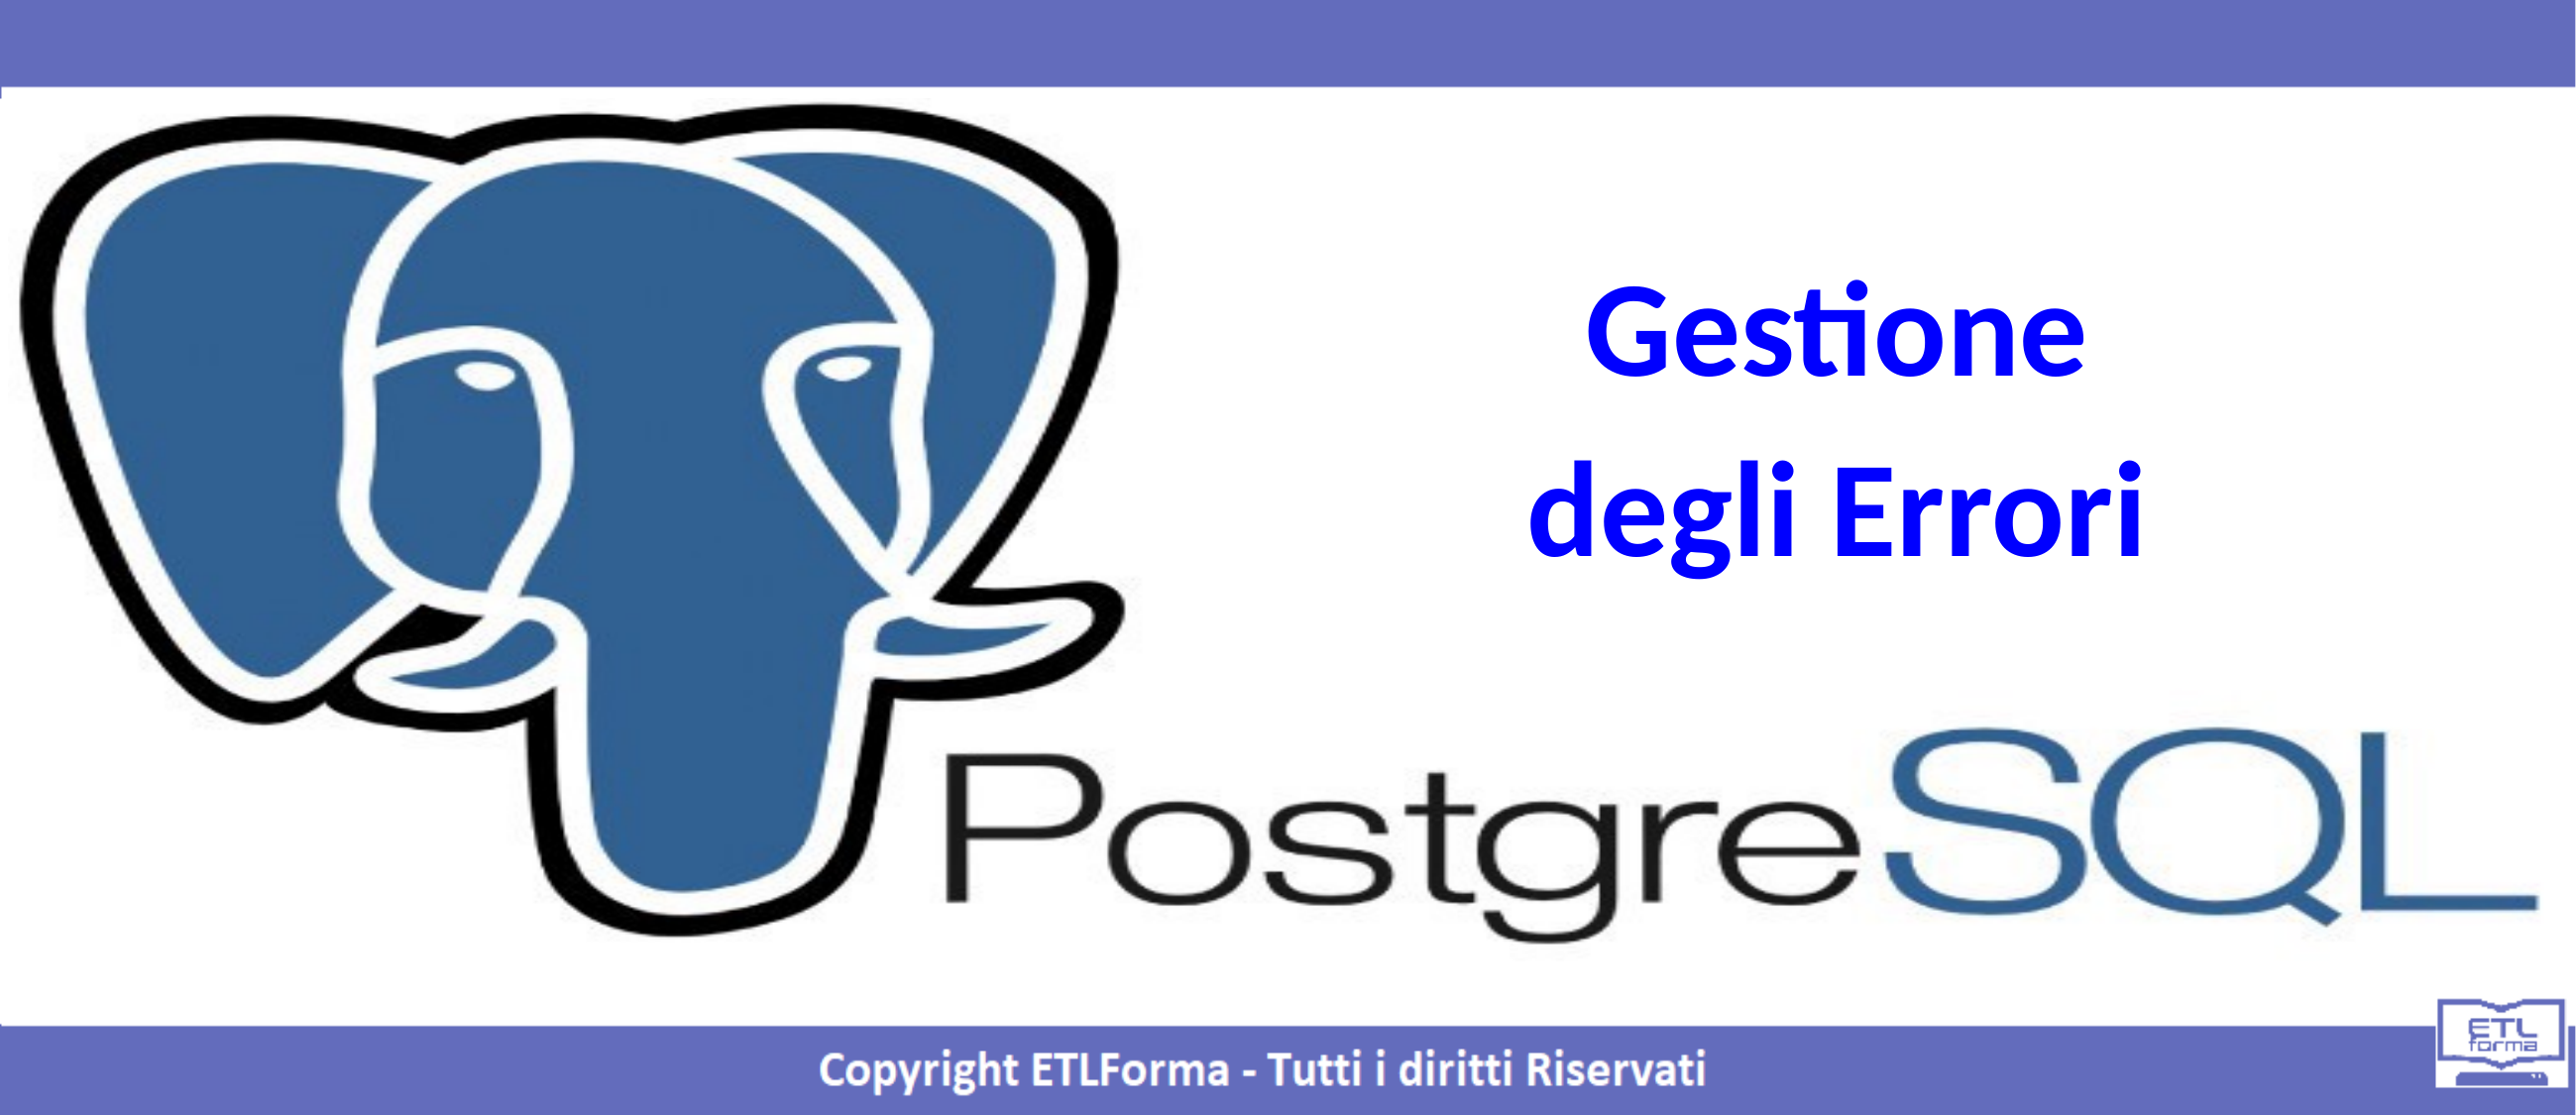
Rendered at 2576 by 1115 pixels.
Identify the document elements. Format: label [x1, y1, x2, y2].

picture [8, 98, 2560, 973]
